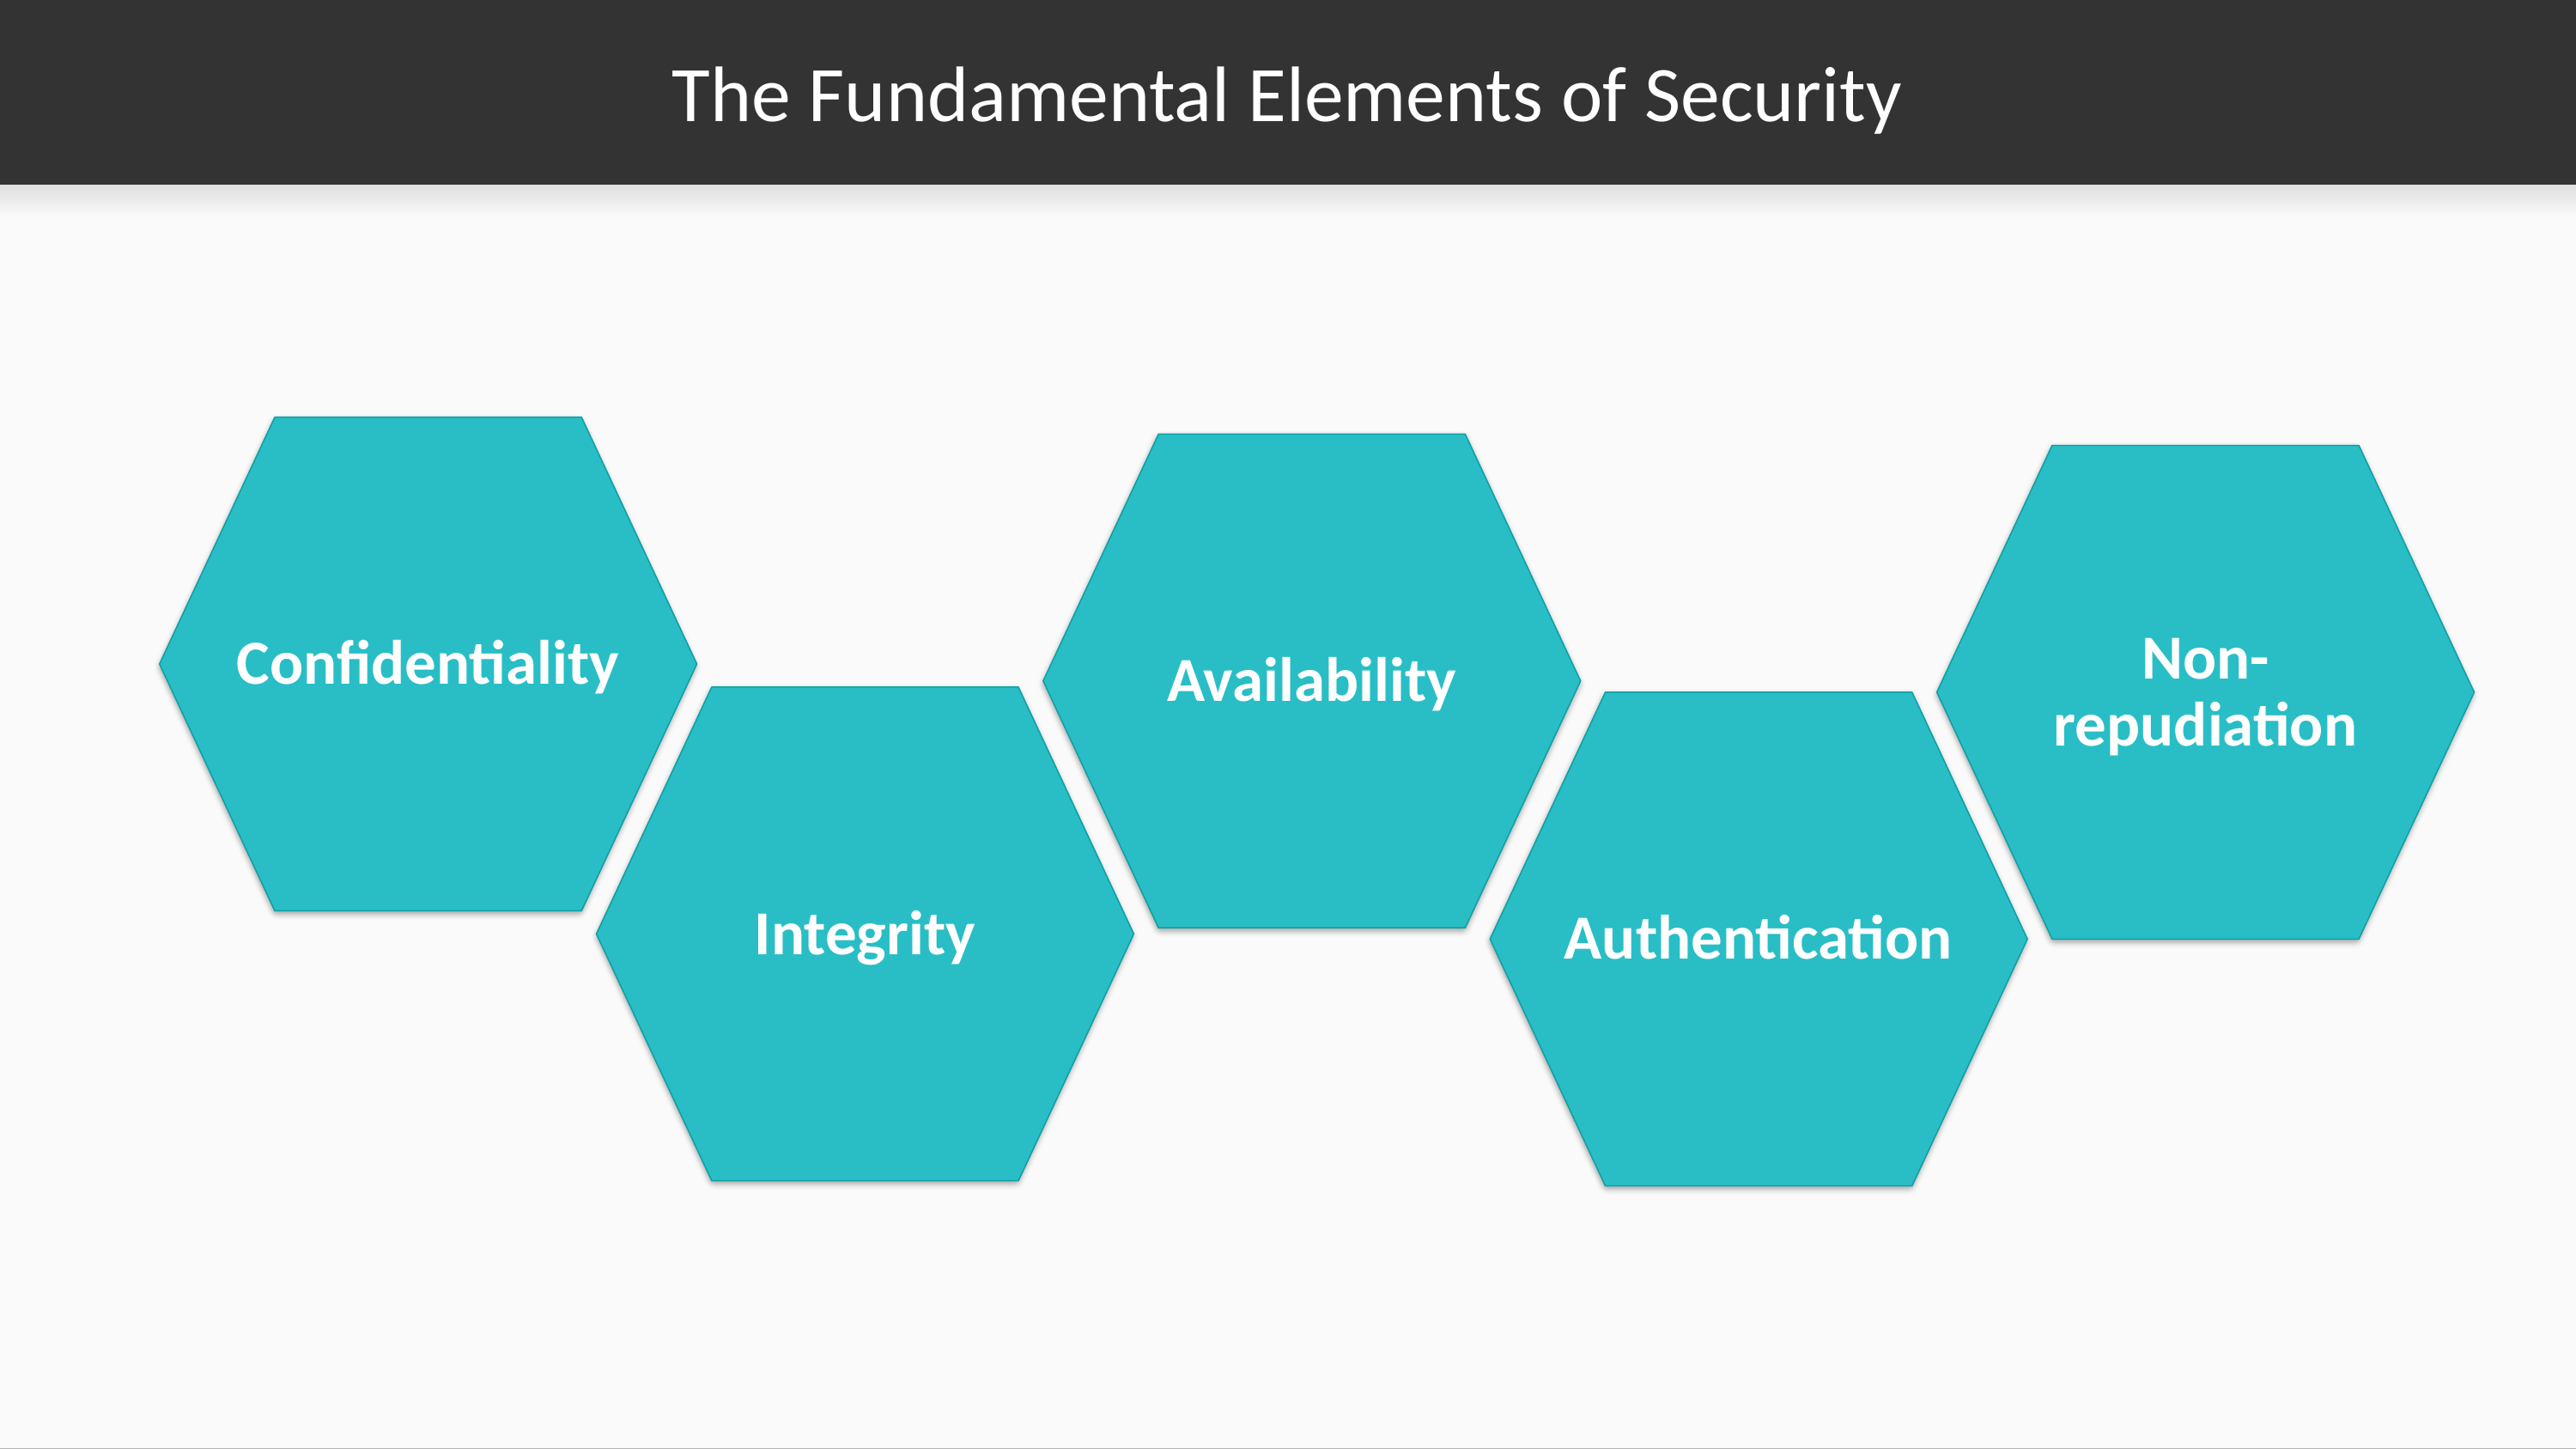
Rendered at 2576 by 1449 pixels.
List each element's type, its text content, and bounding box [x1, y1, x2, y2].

title The Fundamental Elements of Security [29, 4, 2547, 175]
text_box Authentication [1489, 691, 2028, 1187]
text_box Integrity [595, 686, 1135, 1182]
text_box Confidentiality [159, 416, 698, 912]
text_box Availability [1042, 433, 1582, 928]
text_box Non-repudiation [1935, 444, 2476, 941]
